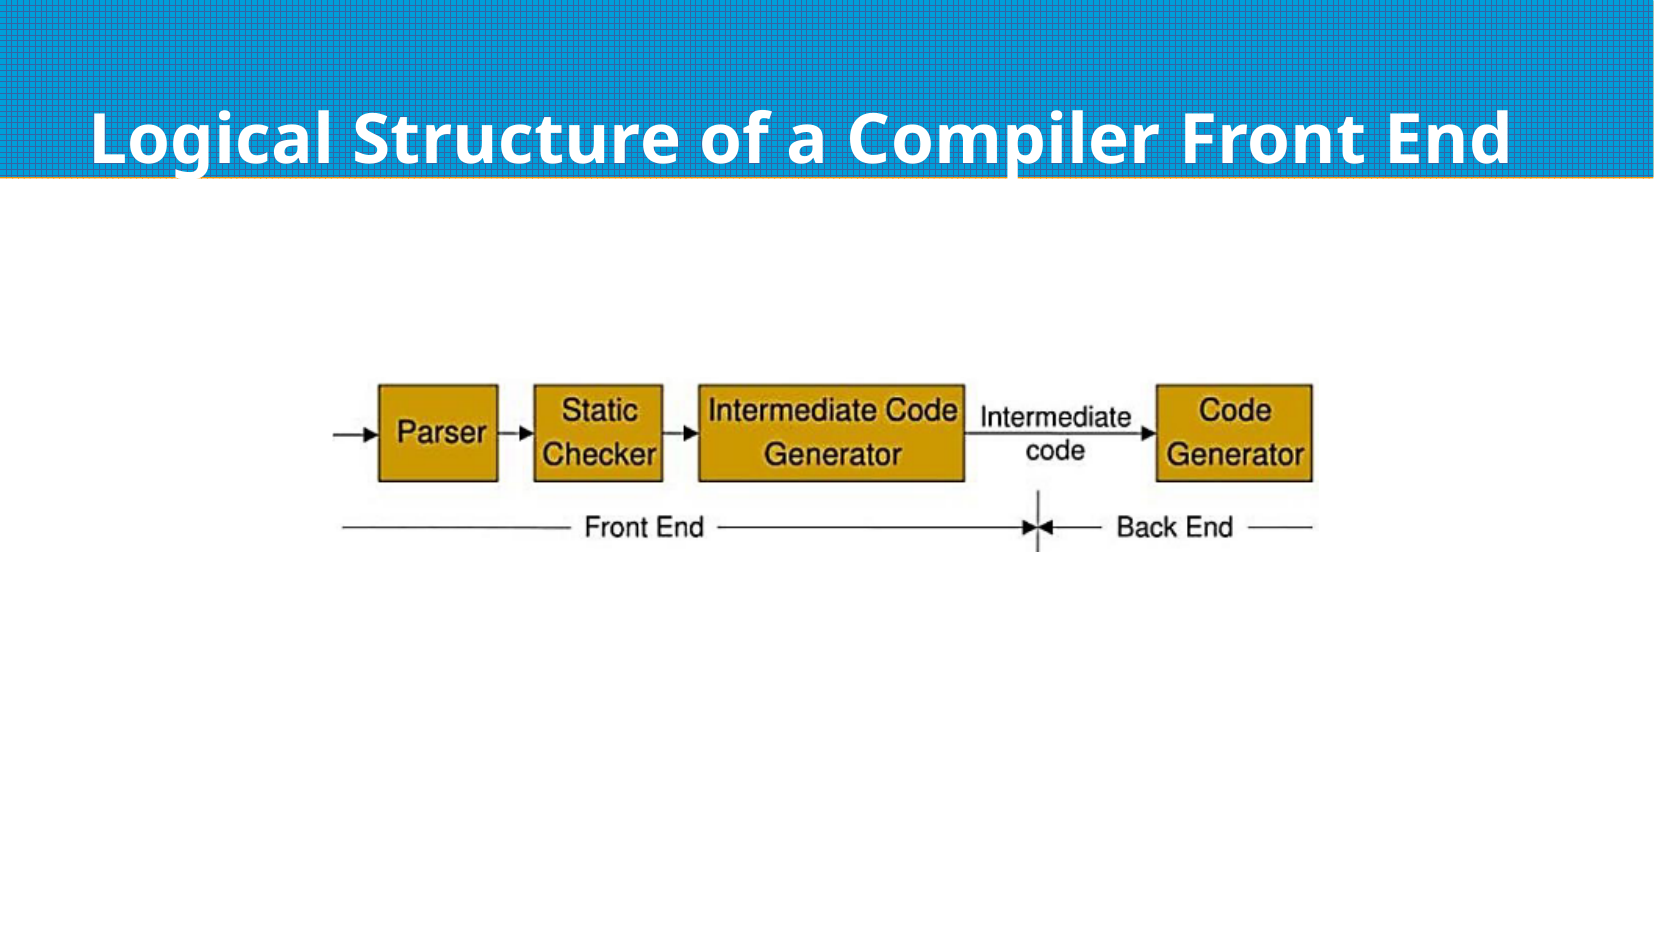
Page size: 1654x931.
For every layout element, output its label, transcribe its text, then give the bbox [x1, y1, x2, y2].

title Logical Structure of a Compiler Front End [88, 14, 1565, 178]
picture [0, 179, 1654, 931]
